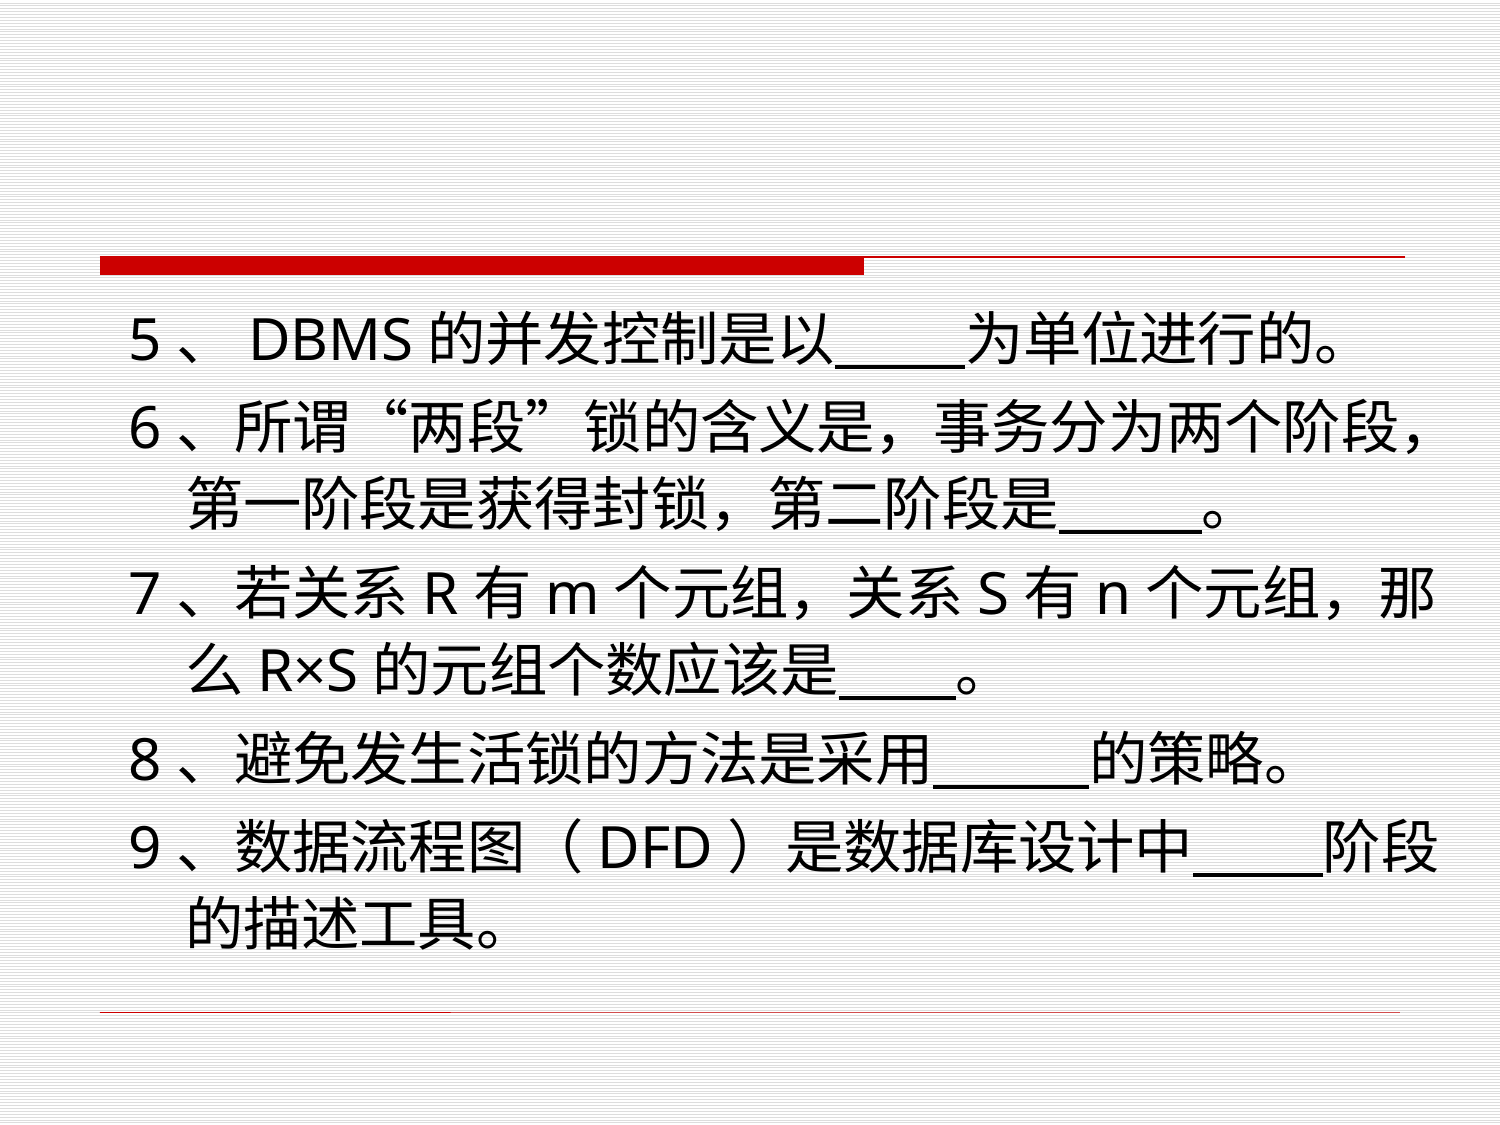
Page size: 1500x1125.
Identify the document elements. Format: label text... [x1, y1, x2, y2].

list 5、DBMS的并发控制是以 为单位进行的。 6、所谓“两段”锁的含义是，事务分为两个阶段，第一阶段是获得封锁，第二阶段是 。 7、若关系R有m个元组，关系S有n个元组，那么R×S的元组个数应该是 。 8、避免发生活锁的方法是采用 的策略。 9、数据流程图（DFD）是数据库设计中 阶段的描述工具。 [92, 287, 1471, 988]
